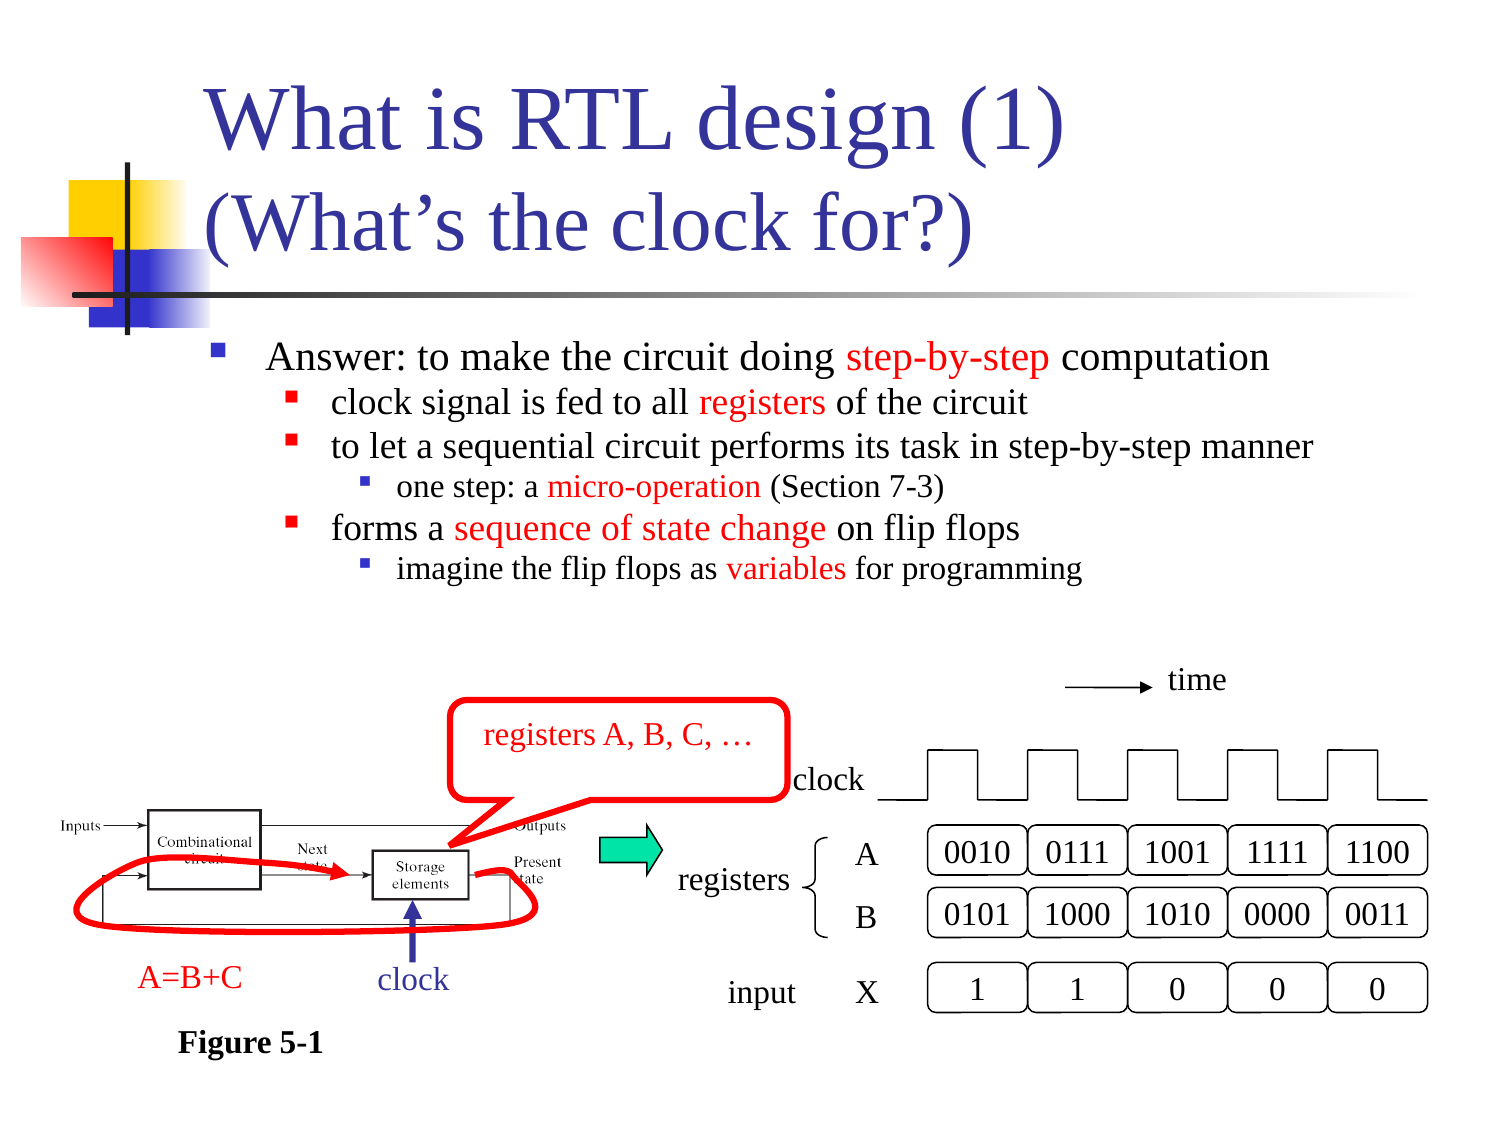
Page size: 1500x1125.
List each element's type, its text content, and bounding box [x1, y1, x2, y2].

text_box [662, 649, 1428, 1018]
list Answer: to make the circuit doing step-by-step computation clock signal is fed to all registers of the circuit to let a sequential circuit performs its task in step-by-step manner one step: a micro-operation (Section 7-3) forms a sequence of state change on flip flops imagine the flip flops as variables for programming [193, 331, 1469, 625]
text_box registers A, B, C, … [450, 699, 657, 804]
title What is RTL design (1) (What’s the clock for?) [188, 35, 1468, 275]
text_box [49, 787, 576, 1068]
text_box [599, 825, 657, 876]
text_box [39, 851, 569, 1004]
